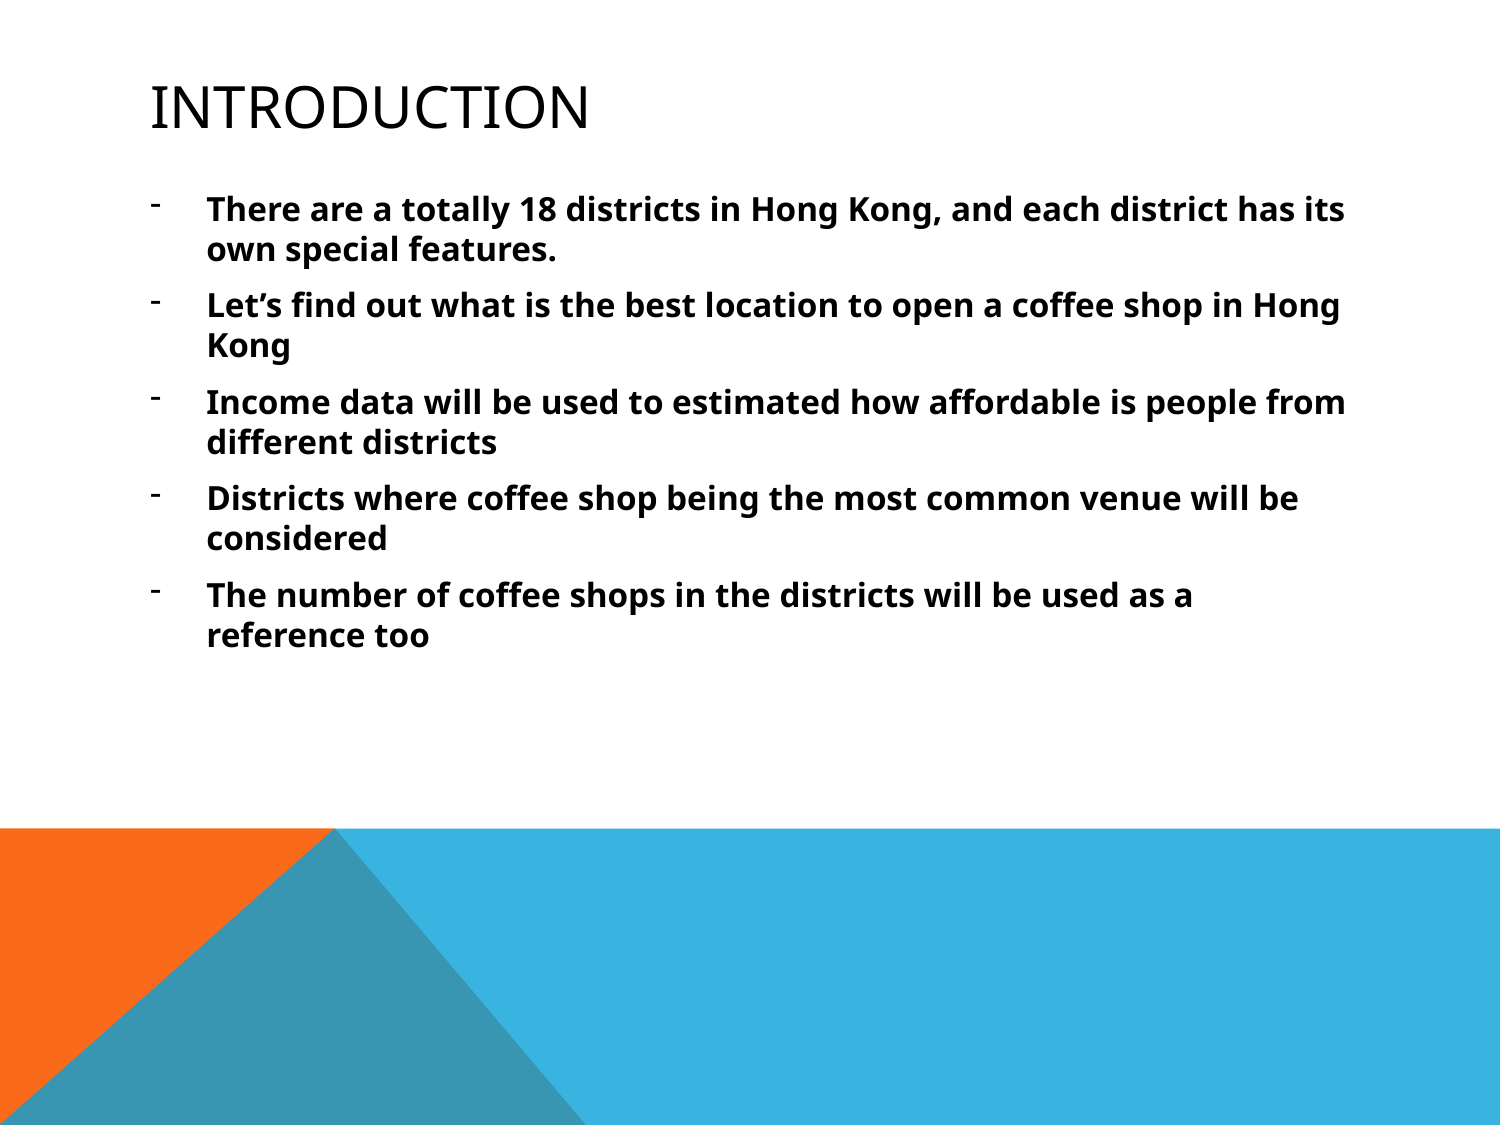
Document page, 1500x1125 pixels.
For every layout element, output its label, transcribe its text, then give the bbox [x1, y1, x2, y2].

list There are a totally 18 districts in Hong Kong, and each district has its own special features. Let’s find out what is the best location to open a coffee shop in Hong Kong Income data will be used to estimated how affordable is people from different districts Districts where coffee shop being the most common venue will be considered The number of coffee shops in the districts will be used as a reference too [135, 180, 1369, 768]
title Introduction [135, 60, 1369, 150]
